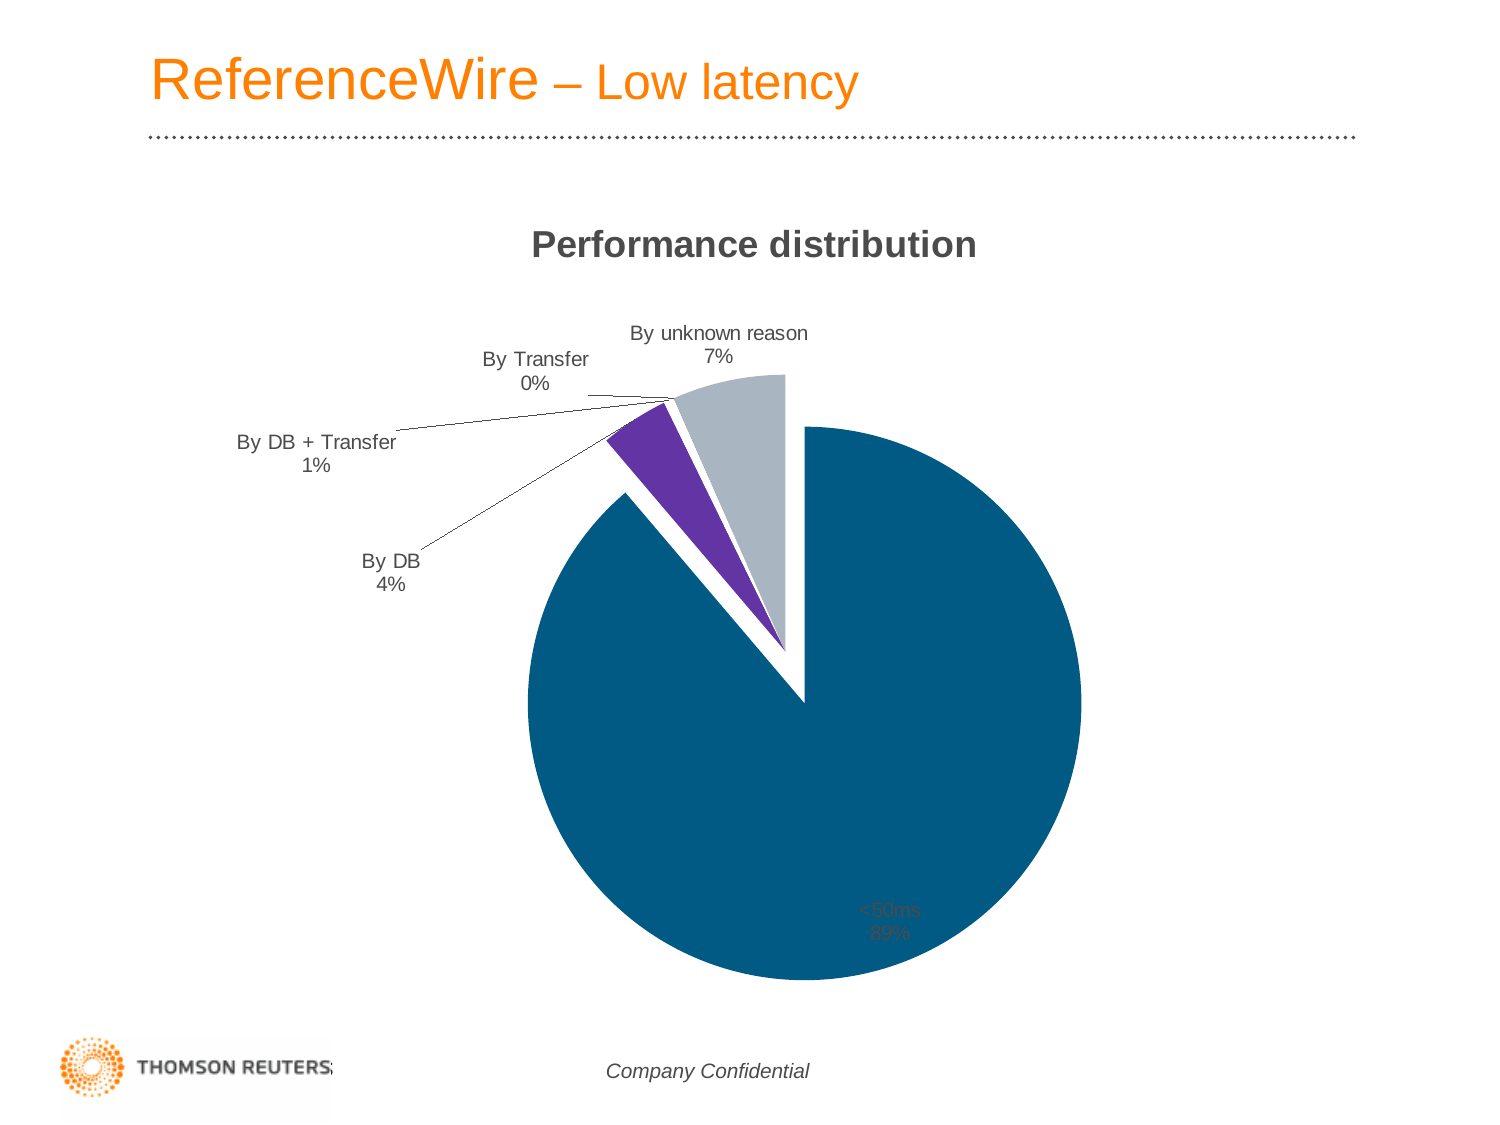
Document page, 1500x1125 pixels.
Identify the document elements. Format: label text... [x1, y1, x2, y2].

picture [60, 1037, 333, 1125]
title ReferenceWire – Low latency [150, 0, 1360, 113]
chart [150, 187, 1360, 1001]
